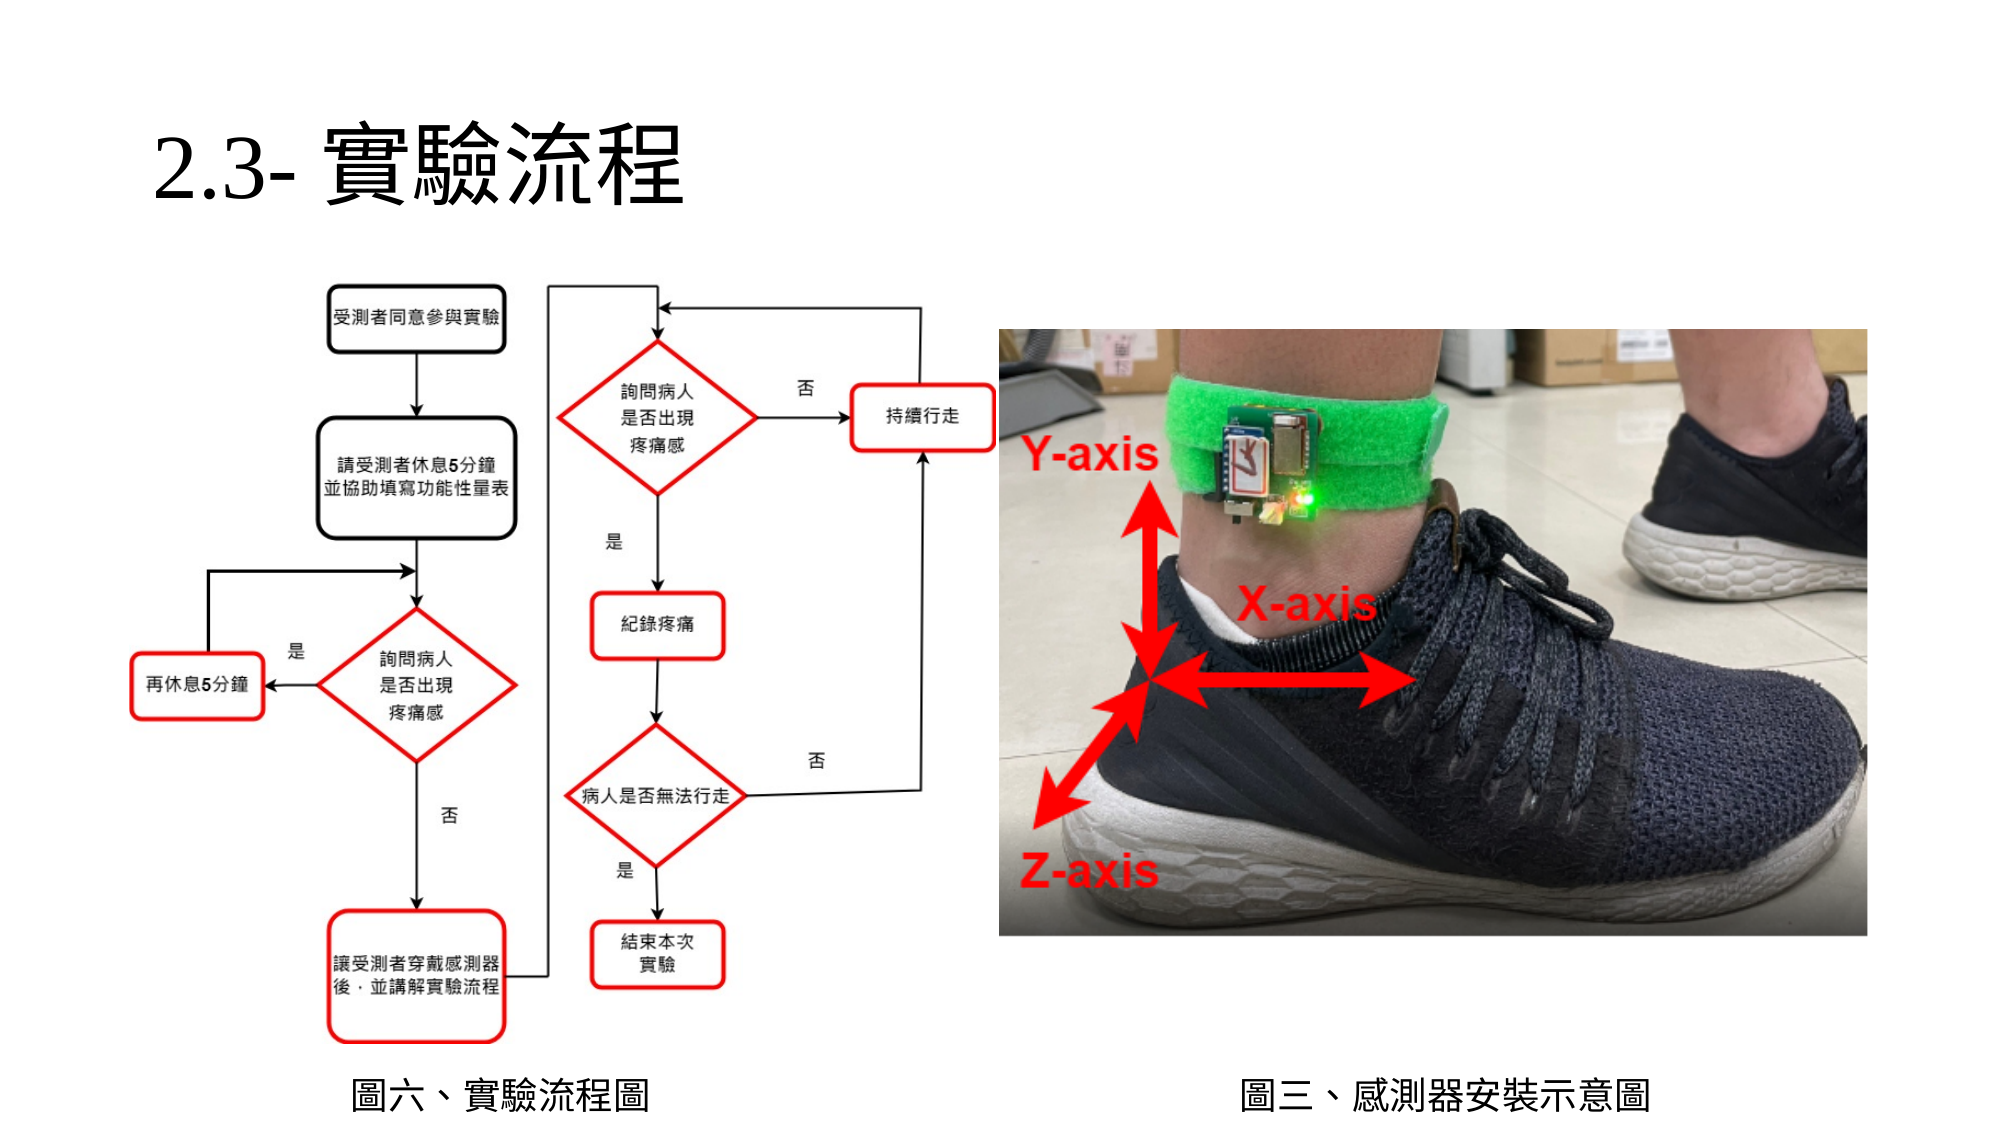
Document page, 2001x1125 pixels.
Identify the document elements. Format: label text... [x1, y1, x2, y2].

text_box 圖六、實驗流程圖 [336, 1064, 666, 1125]
title 2.3-實驗流程 [137, 59, 1863, 278]
text_box 圖三、感測器安裝示意圖 [1225, 1064, 1668, 1125]
picture [129, 277, 996, 1044]
picture [999, 329, 1871, 938]
